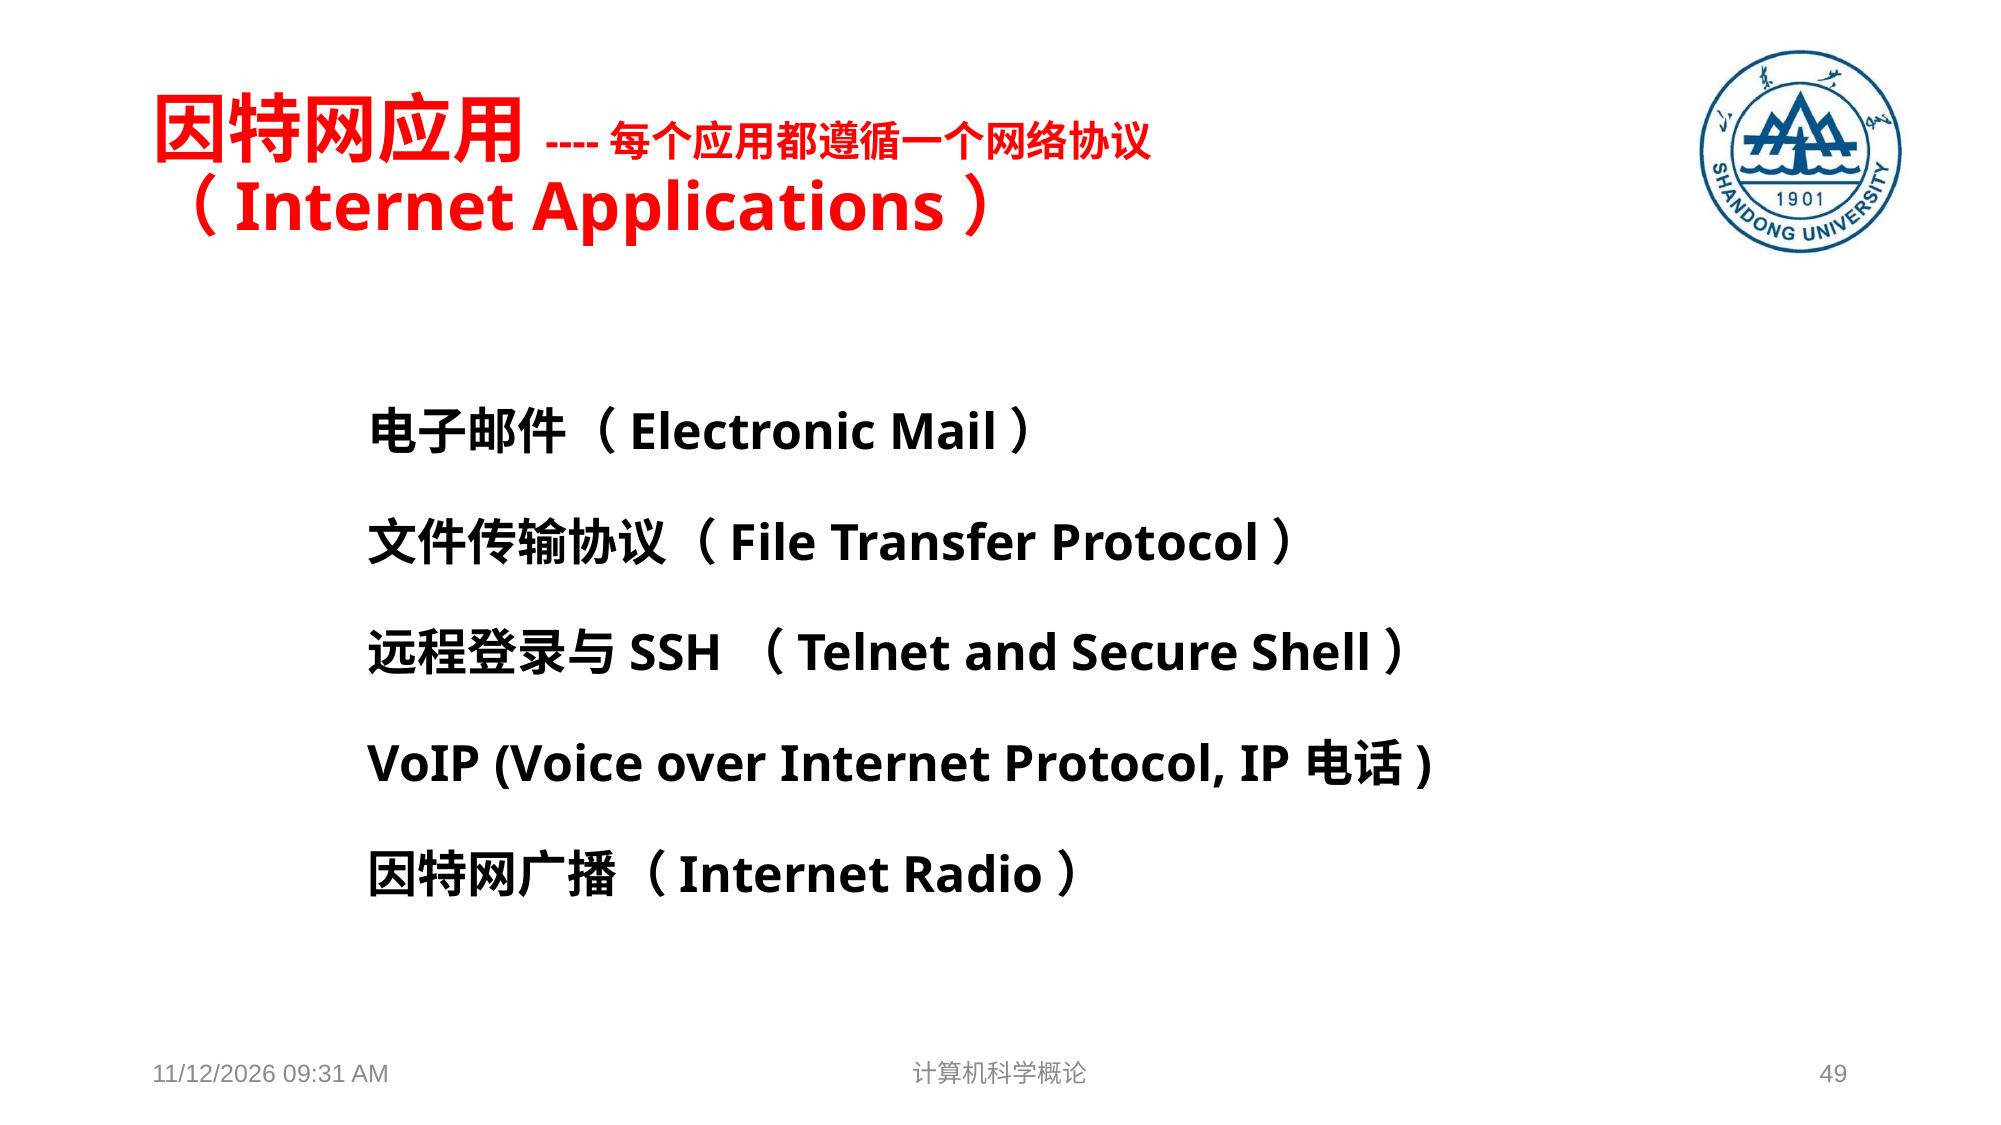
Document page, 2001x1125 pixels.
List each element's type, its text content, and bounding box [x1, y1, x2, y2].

title 因特网应用----每个应用都遵循一个网络协议 （Internet Applications） [137, 59, 1863, 278]
slide_number 49 [1412, 1042, 1863, 1103]
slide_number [137, 1042, 588, 1103]
picture [1689, 30, 1922, 263]
list 电子邮件（Electronic Mail） 文件传输协议（File Transfer Protocol） 远程登录与SSH（Telnet and Secure Shell） VoIP (Voice over Internet Protocol, IP电话) 因特网广播（Internet Radio） [352, 361, 1696, 913]
footer 计算机科学概论 [662, 1042, 1338, 1103]
